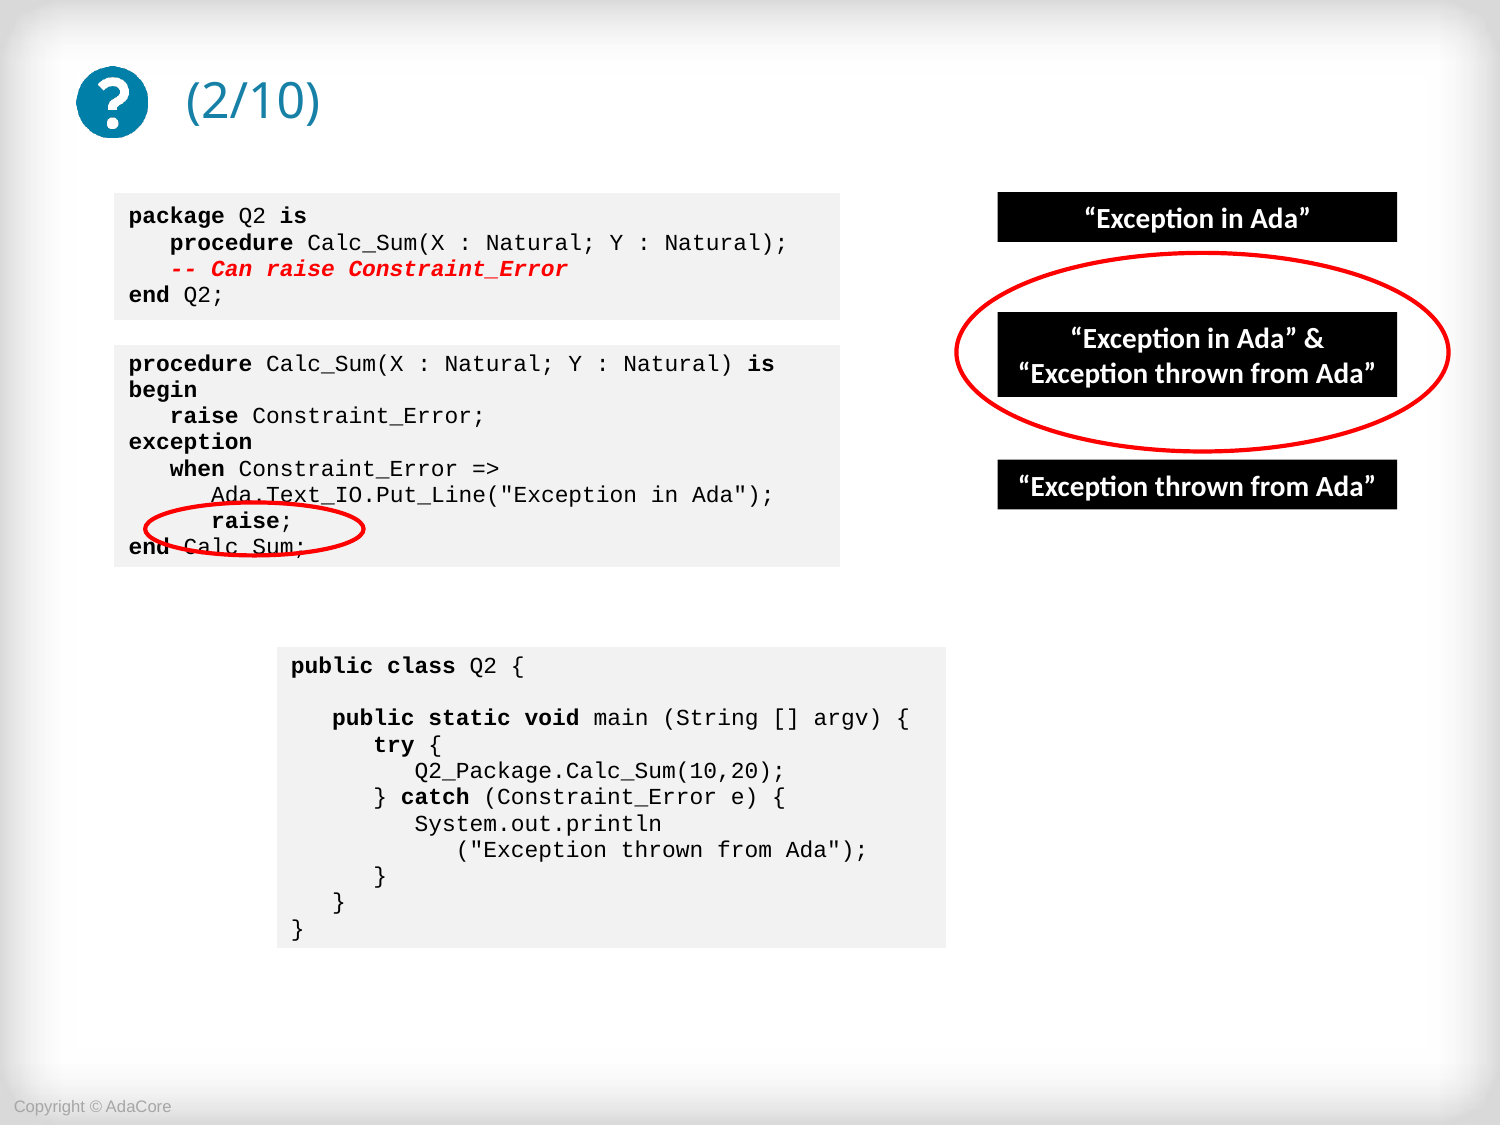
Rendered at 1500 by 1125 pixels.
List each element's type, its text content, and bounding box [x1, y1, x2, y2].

text_box “Exception in Ada” [997, 192, 1398, 242]
text_box “Exception thrown from Ada” [997, 459, 1398, 510]
title (2/10) [171, 54, 1424, 143]
table_header package Q2 is procedure Calc_Sum(X : Natural; Y : Natural); -- Can raise Constraint_Error end Q2; [114, 193, 840, 320]
table_header procedure Calc_Sum(X : Natural; Y : Natural) is begin raise Constraint_Error; exception when Constraint_Error => Ada.Text_IO.Put_Line("Exception in Ada"); raise; end Calc_Sum; [114, 345, 840, 567]
table_header public class Q2 { public static void main (String [] argv) { try { Q2_Package.Calc_Sum(10,20); } catch (Constraint_Error e) { System.out.println ("Exception thrown from Ada"); } } } [277, 647, 946, 948]
text_box [145, 502, 364, 556]
text_box [956, 252, 1449, 452]
picture [0, 0, 1500, 1125]
